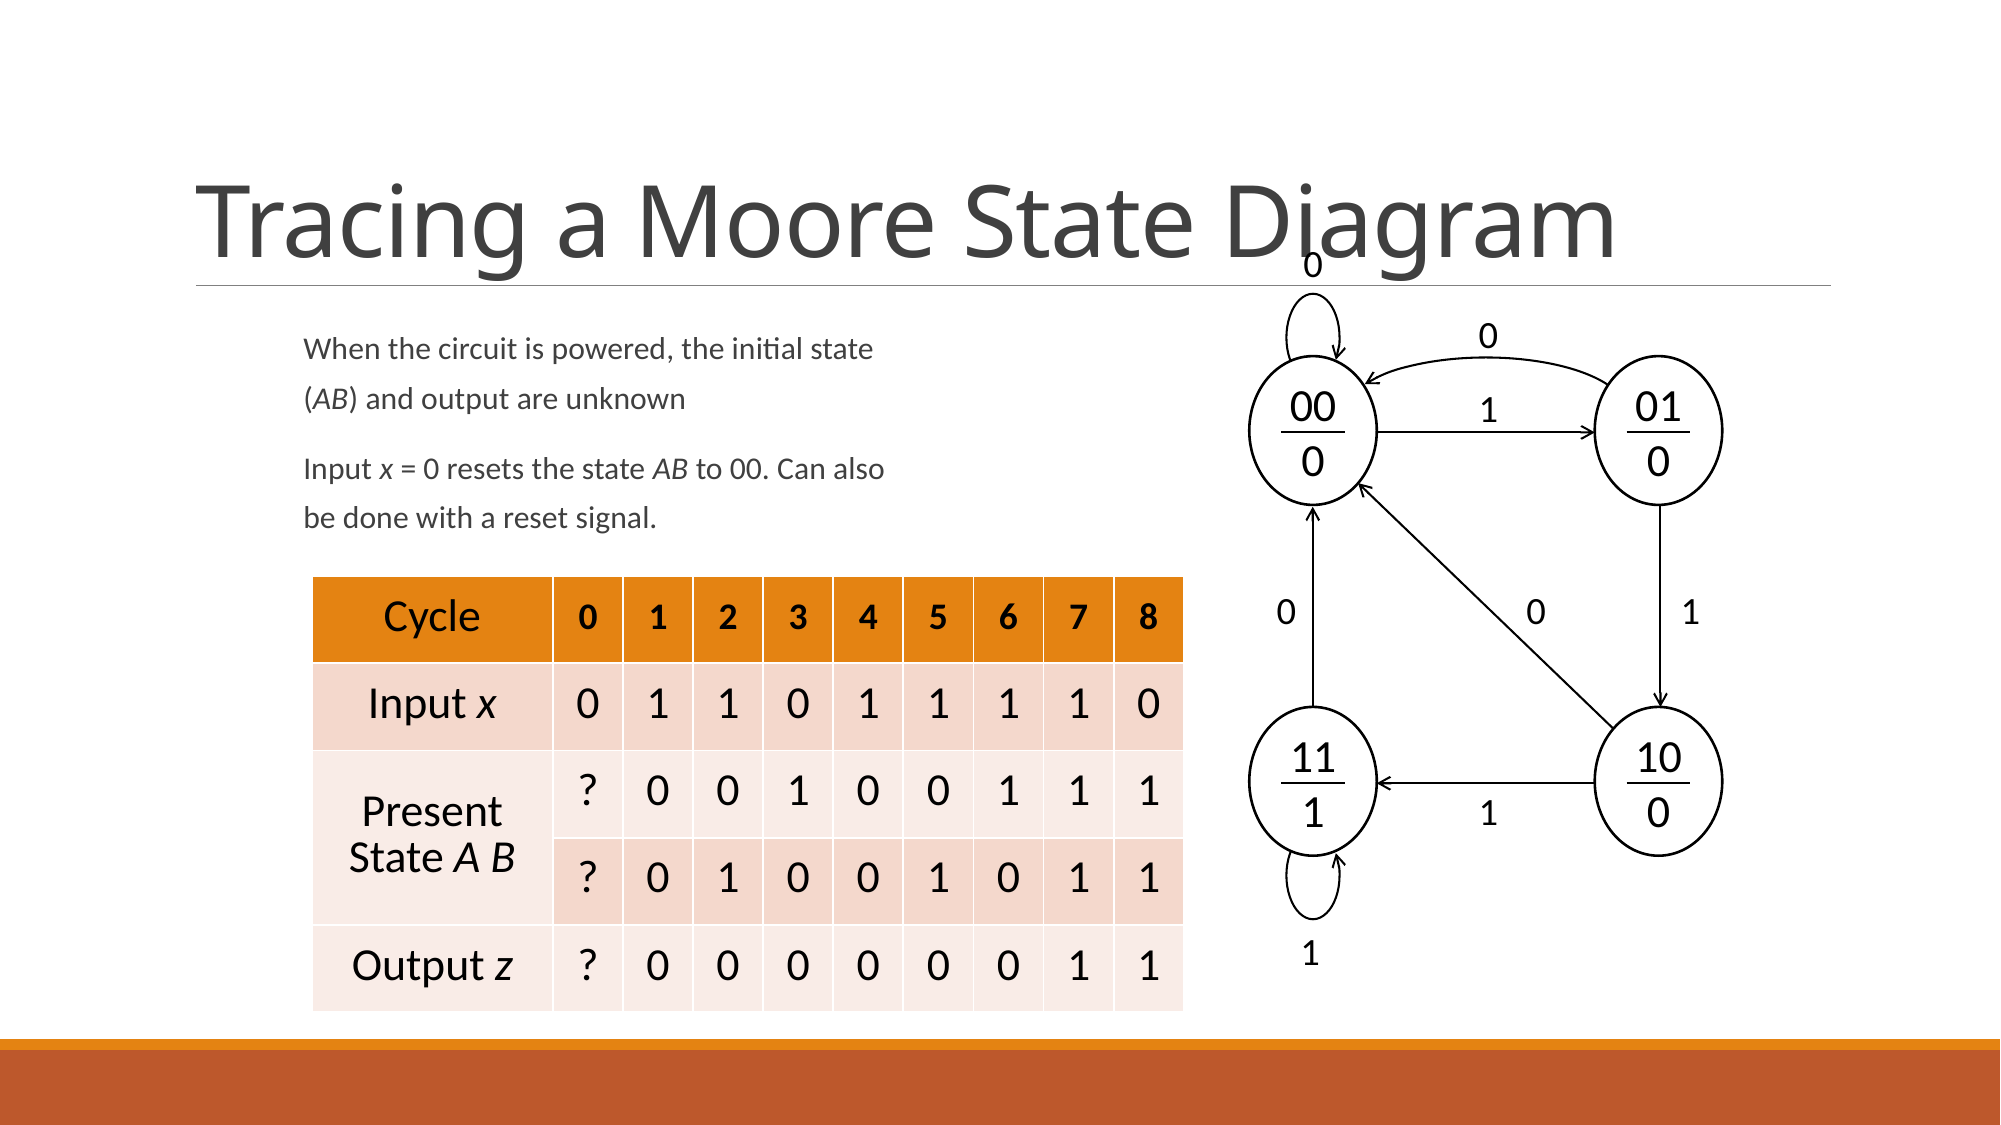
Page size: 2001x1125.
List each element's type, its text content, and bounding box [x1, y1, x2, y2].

table_cell 1 [1115, 751, 1183, 837]
table_cell 0 [764, 839, 832, 924]
table_header 8 [1115, 577, 1183, 662]
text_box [1248, 228, 1723, 984]
table_cell 0 [624, 926, 692, 1011]
table_cell 0 [764, 664, 832, 750]
table_cell 1 [1115, 926, 1183, 1011]
table_header 5 [904, 577, 973, 662]
table_header 2 [694, 577, 762, 662]
table_cell 1 [974, 664, 1043, 750]
table_cell Output z [313, 926, 552, 1011]
table_cell 0 [694, 751, 762, 837]
table_cell 1 [974, 751, 1043, 837]
table_cell 1 [1044, 839, 1113, 924]
table_cell ? [554, 926, 622, 1011]
table_cell ? [554, 839, 622, 924]
table_cell 1 [904, 664, 973, 750]
table_header 7 [1044, 577, 1113, 662]
table_cell 1 [1044, 926, 1113, 1011]
table_cell 1 [694, 664, 762, 750]
table_cell 1 [904, 839, 973, 924]
table_cell 0 [764, 926, 832, 1011]
table_cell ? [554, 751, 622, 837]
table_cell 1 [624, 664, 692, 750]
table_header 1 [624, 577, 692, 662]
table_cell 1 [834, 664, 902, 750]
table_header 6 [974, 577, 1043, 662]
table_cell 1 [1044, 751, 1113, 837]
table_cell 0 [904, 926, 973, 1011]
table_header 3 [764, 577, 832, 662]
title Tracing a Moore State Diagram [180, 47, 1830, 285]
table_cell Input x [313, 664, 552, 750]
table_cell 0 [1115, 664, 1183, 750]
table_header Cycle [313, 577, 552, 662]
table_cell 0 [834, 926, 902, 1011]
table_cell 0 [554, 664, 622, 750]
table_cell 0 [834, 751, 902, 837]
table_cell 0 [974, 926, 1043, 1011]
table_cell 1 [1115, 839, 1183, 924]
list When the circuit is powered, the initial state (AB) and output are unknown Input x = 0 resets the state AB to 00. Can also be done with a reset signal. [289, 309, 918, 548]
table_cell 0 [974, 839, 1043, 924]
table_cell 0 [904, 751, 973, 837]
table_cell 0 [694, 926, 762, 1011]
table_header 4 [834, 577, 902, 662]
table_cell 0 [624, 839, 692, 924]
table_cell 1 [694, 839, 762, 924]
table_cell Present State A B [313, 751, 552, 924]
table_cell 0 [624, 751, 692, 837]
table_header 0 [554, 577, 622, 662]
table_cell 0 [834, 839, 902, 924]
table_cell 1 [764, 751, 832, 837]
table_cell 1 [1044, 664, 1113, 750]
